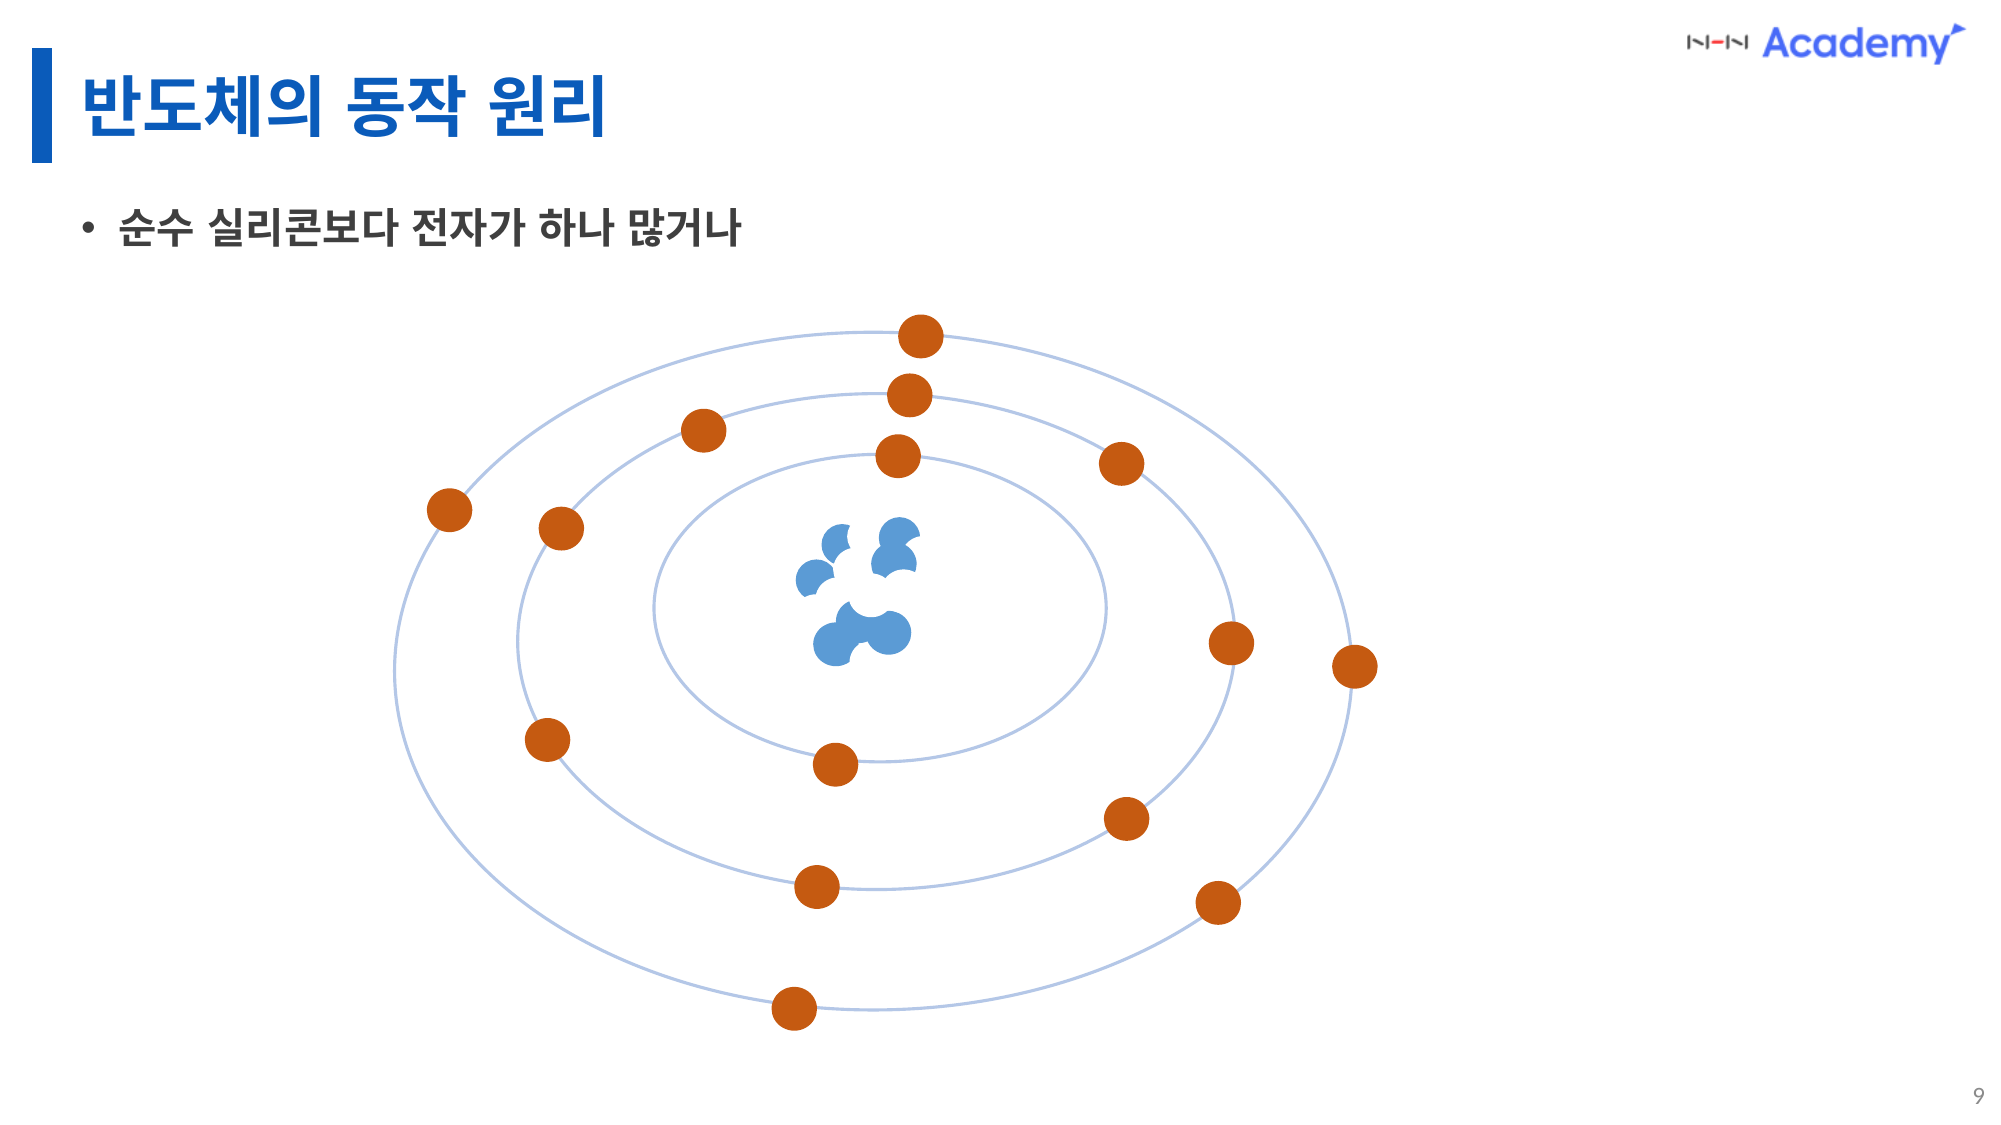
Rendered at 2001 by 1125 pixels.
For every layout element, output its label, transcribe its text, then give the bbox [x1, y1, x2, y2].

text_box [1194, 879, 1243, 926]
text_box [679, 407, 728, 454]
text_box [1097, 440, 1146, 487]
text_box [393, 331, 1353, 1011]
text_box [793, 515, 960, 685]
text_box [770, 985, 819, 1032]
picture [1682, 19, 1991, 69]
title 반도체의 동작 원리 [66, 49, 1934, 162]
text_box [811, 741, 860, 788]
text_box [1102, 795, 1151, 842]
text_box [425, 487, 474, 534]
text_box [874, 433, 922, 480]
text_box [793, 864, 841, 910]
text_box [1331, 643, 1379, 690]
text_box [897, 313, 945, 360]
text_box [1207, 620, 1256, 667]
text_box [537, 505, 586, 552]
text_box [886, 372, 934, 419]
list 순수 실리콘보다 전자가 하나 많거나 [66, 187, 1934, 1076]
slide_number 9 [1933, 1065, 2000, 1125]
text_box [523, 717, 572, 763]
